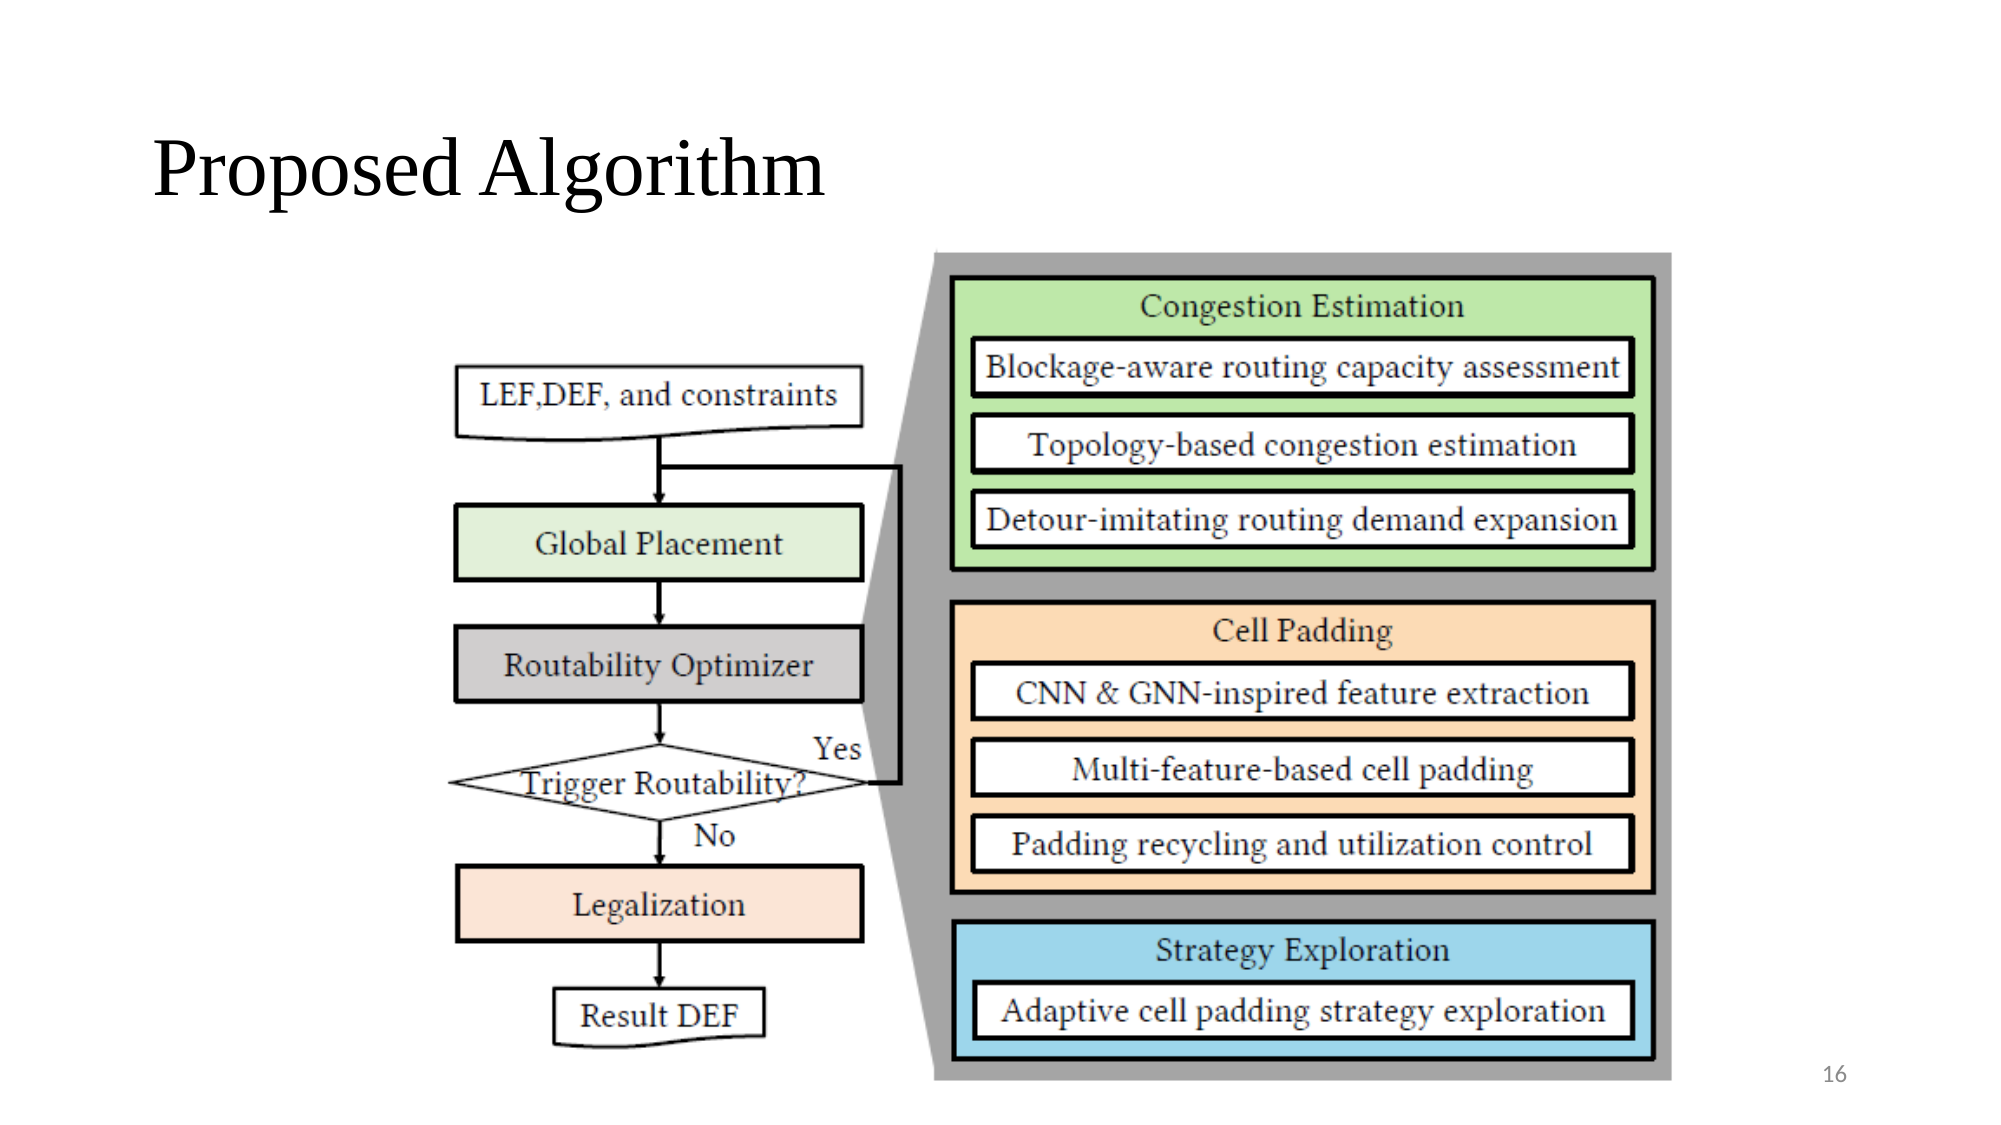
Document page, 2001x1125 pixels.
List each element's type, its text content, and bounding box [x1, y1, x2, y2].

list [419, 220, 1705, 1100]
slide_number 15 [1412, 1042, 1863, 1103]
title Proposed Algorithm [137, 59, 1863, 278]
